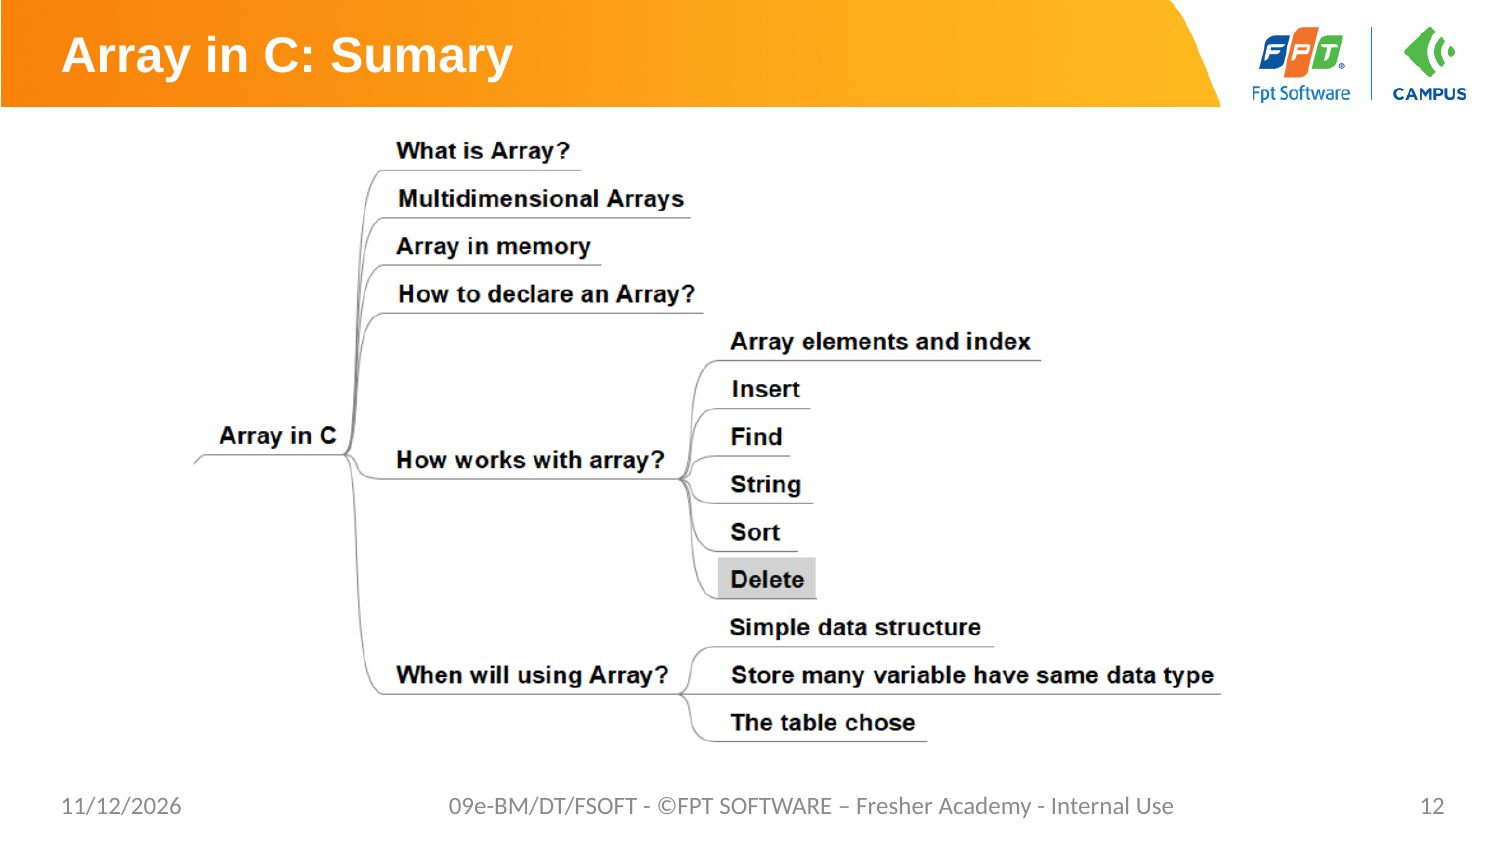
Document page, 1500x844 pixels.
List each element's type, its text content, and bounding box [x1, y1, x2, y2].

footer 09e-BM/DT/FSOFT - ©FPT SOFTWARE – Fresher Academy - Internal Use [289, 782, 1335, 827]
title Array in C: Sumary [45, 0, 1176, 106]
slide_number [45, 782, 270, 827]
slide_number 12 [1350, 782, 1461, 827]
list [194, 131, 1268, 754]
picture [1, 0, 1499, 844]
